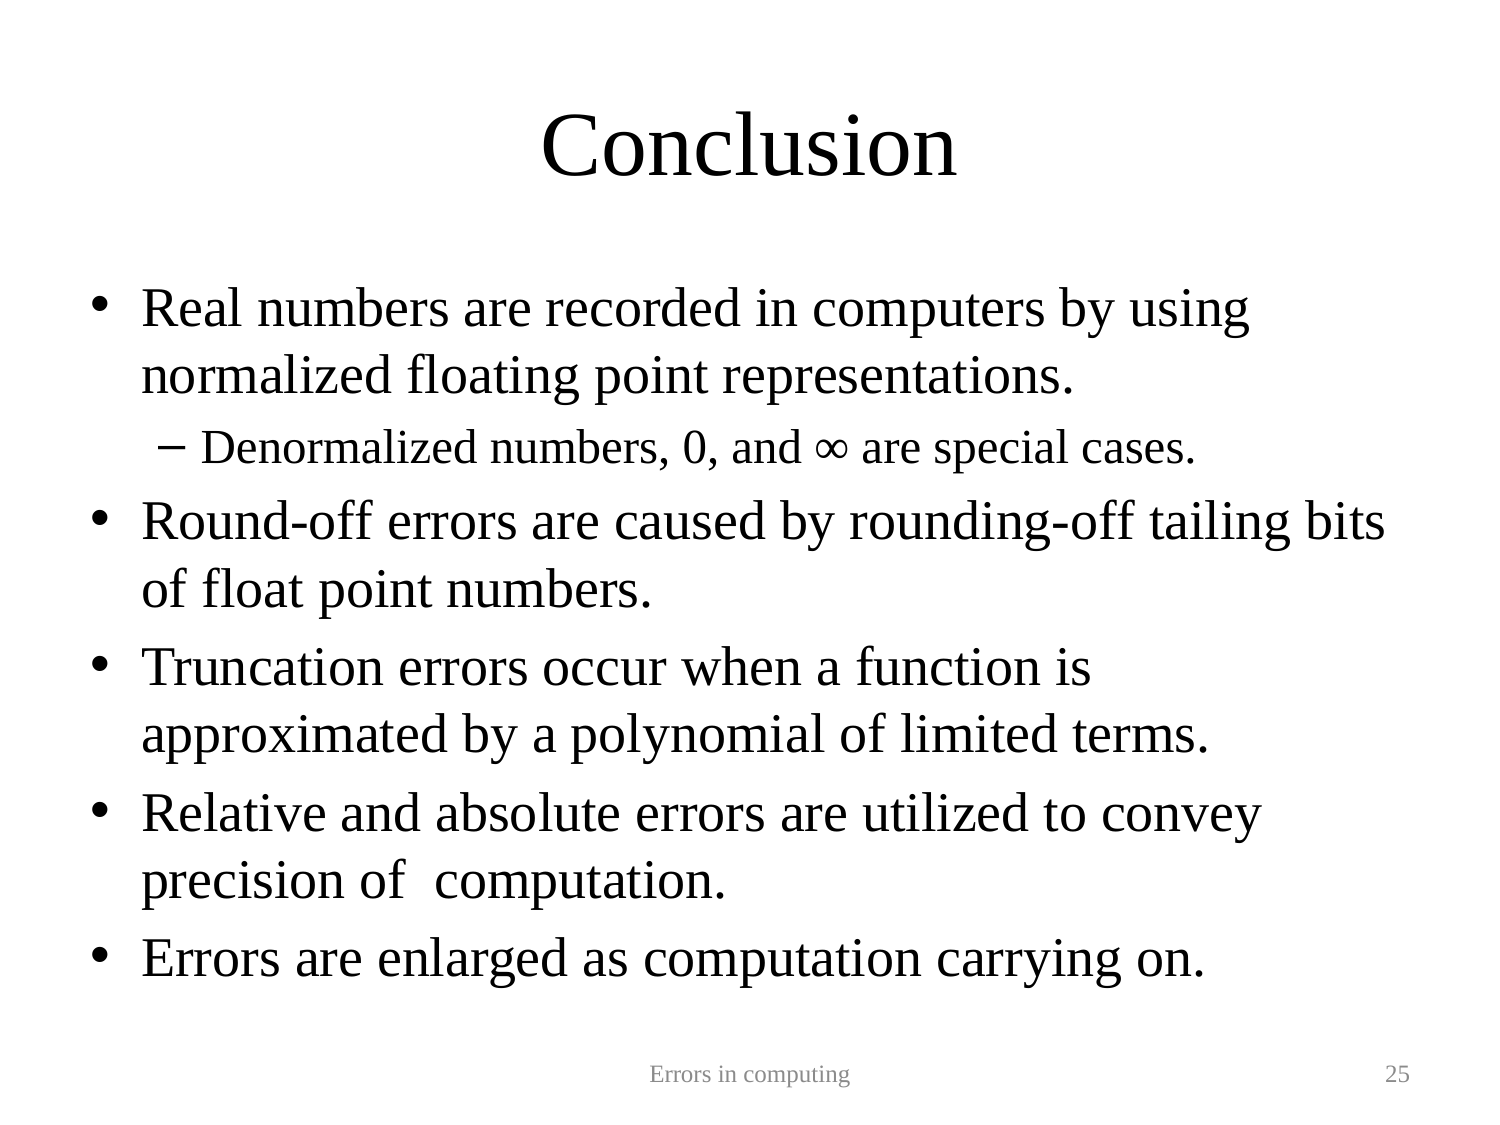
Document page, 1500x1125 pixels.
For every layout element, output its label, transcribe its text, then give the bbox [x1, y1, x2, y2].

slide_number 25 [1074, 1042, 1425, 1103]
footer Errors in computing [512, 1042, 988, 1103]
title Conclusion [75, 45, 1425, 233]
list Real numbers are recorded in computers by using normalized floating point representations. Denormalized numbers, 0, and ∞ are special cases. Round-off errors are caused by rounding-off tailing bits of float point numbers. Truncation errors occur when a function is approximated by a polynomial of limited terms. Relative and absolute errors are utilized to convey precision of computation. Errors are enlarged as computation carrying on. [75, 262, 1425, 1005]
